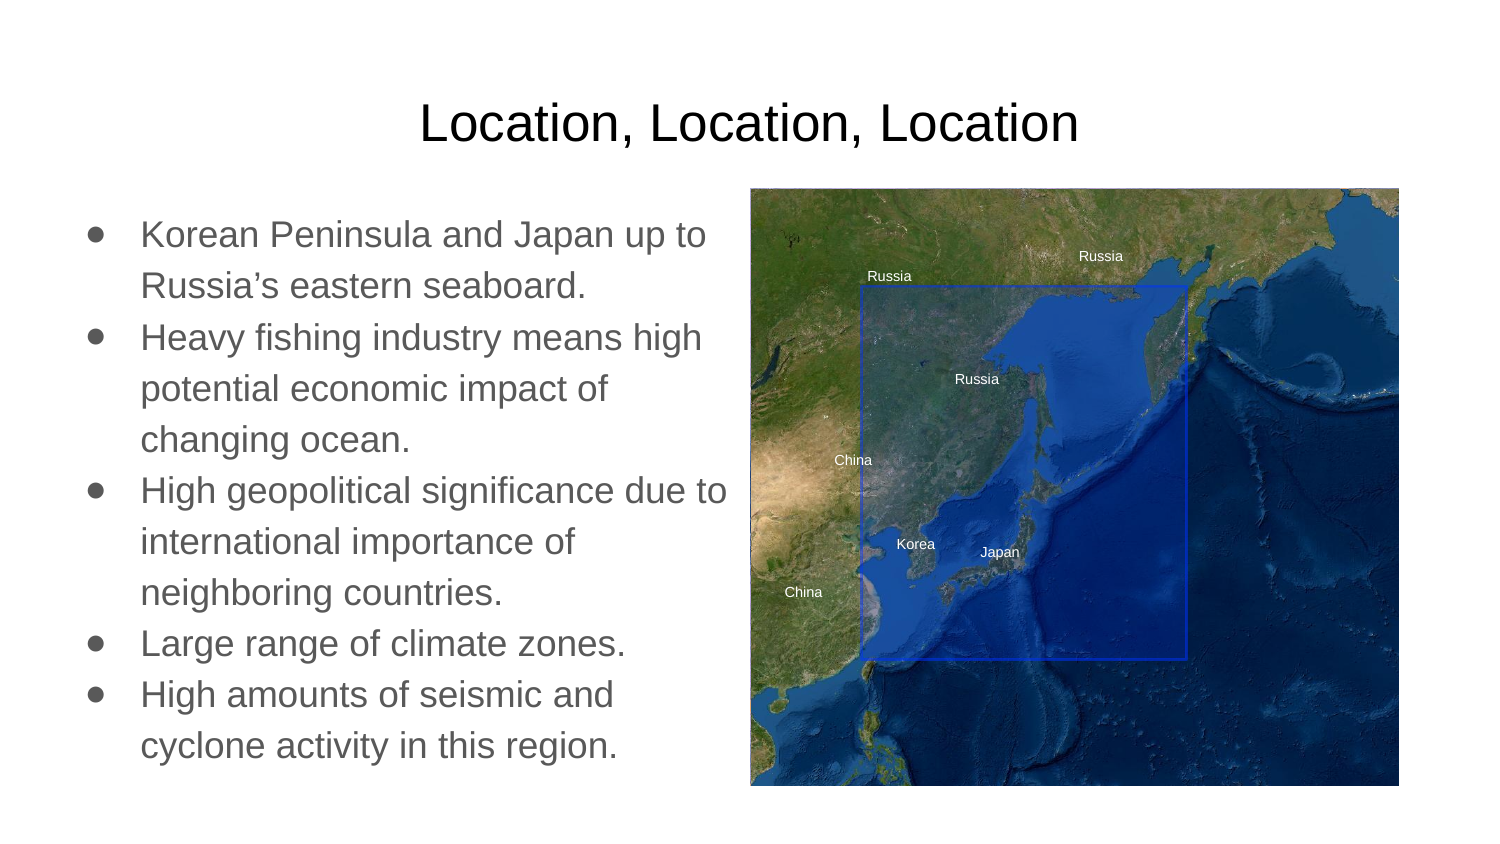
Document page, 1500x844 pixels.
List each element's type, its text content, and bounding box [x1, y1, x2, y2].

title Location, Location, Location [51, 72, 1449, 167]
list Korean Peninsula and Japan up to Russia’s eastern seaboard. Heavy fishing industry means high potential economic impact of changing ocean. High geopolitical significance due to international importance of neighboring countries. Large range of climate zones. High amounts of seismic and cyclone activity in this region. [51, 189, 747, 786]
picture [749, 188, 1400, 786]
